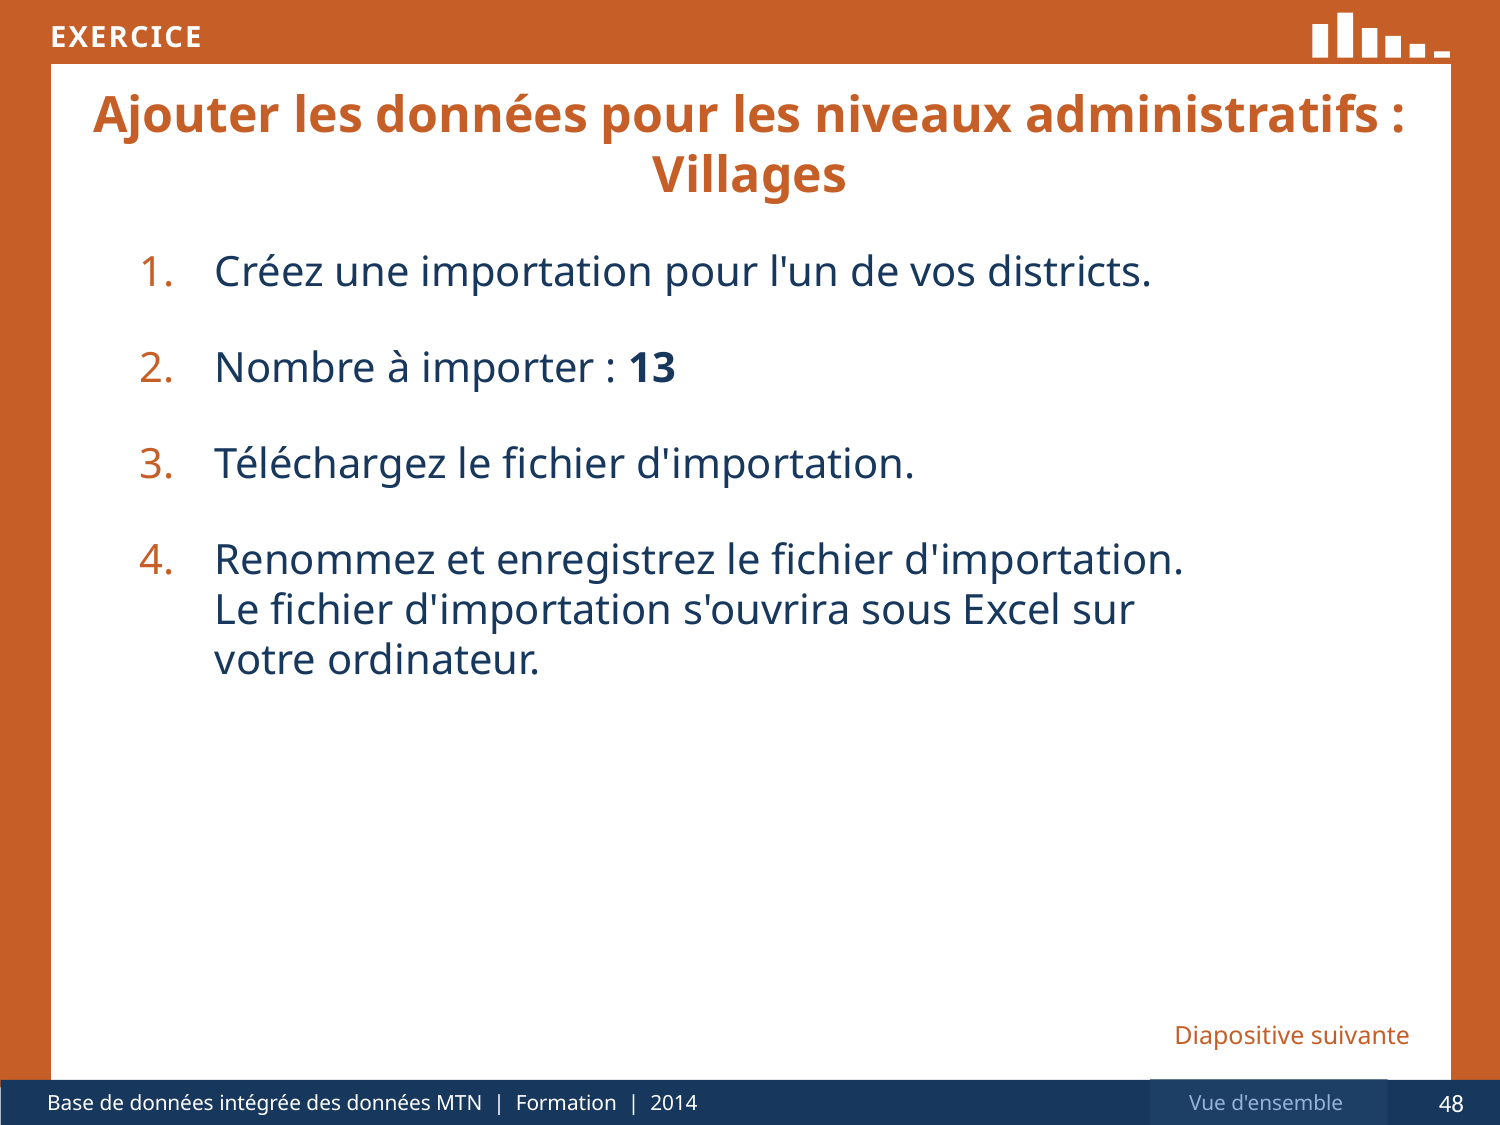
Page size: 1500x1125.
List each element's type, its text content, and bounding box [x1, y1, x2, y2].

list Créez une importation pour l'un de vos districts. Nombre à importer : 13 Téléchargez le fichier d'importation. Renommez et enregistrez le fichier d'importation. Le fichier d'importation s'ouvrira sous Excel sur votre ordinateur. [125, 237, 1388, 1050]
title Ajouter les données pour les niveaux administratifs : Villages [50, 75, 1450, 193]
